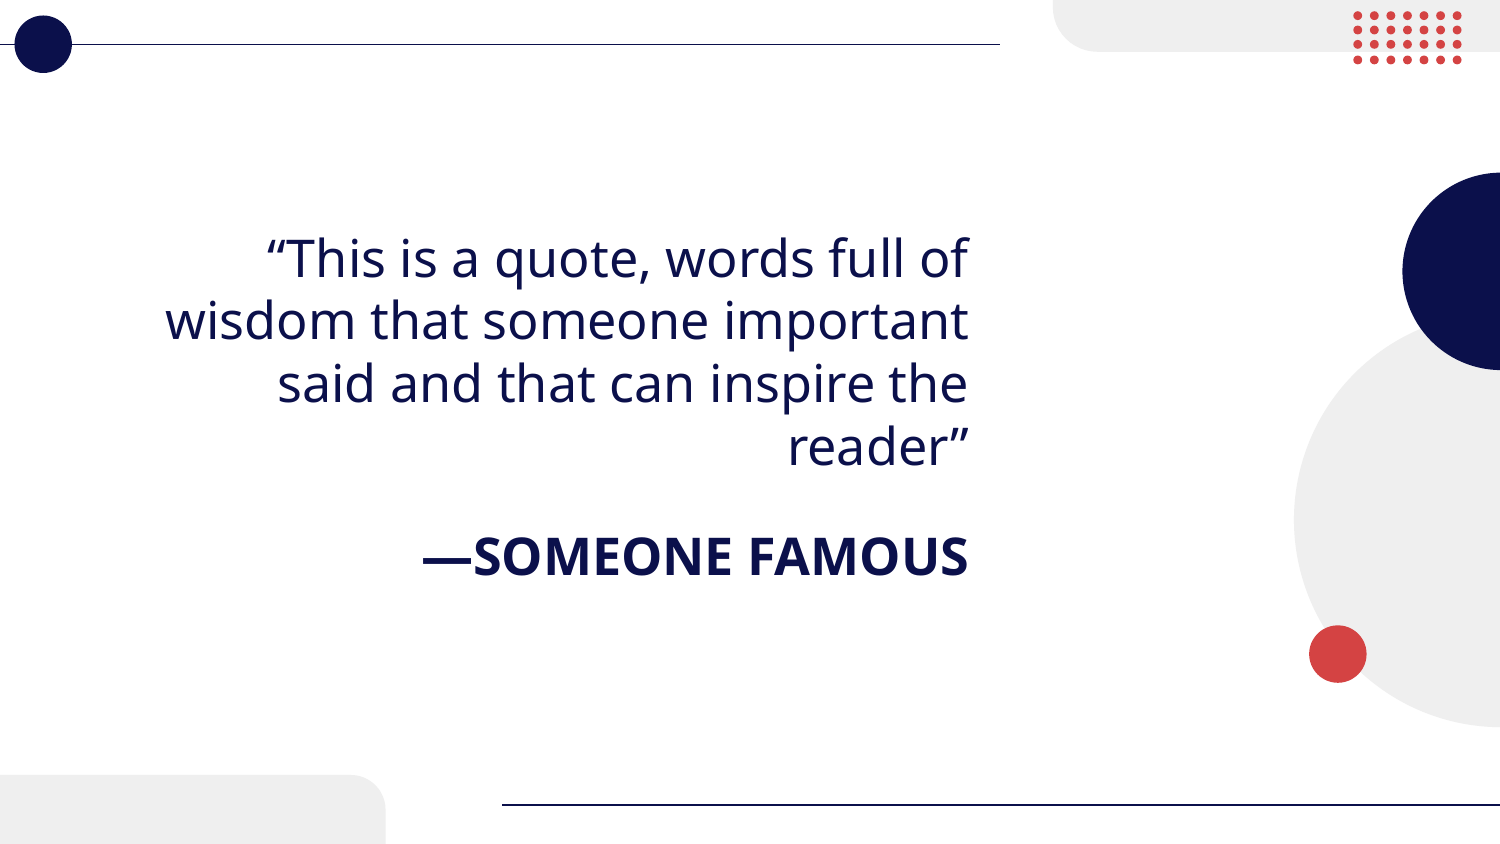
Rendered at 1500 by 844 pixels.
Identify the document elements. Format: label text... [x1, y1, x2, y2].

title —SOMEONE FAMOUS [140, 508, 985, 601]
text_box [1293, 172, 1500, 728]
subtitle “This is a quote, words full of wisdom that someone important said and that can inspire the reader” [140, 184, 985, 491]
